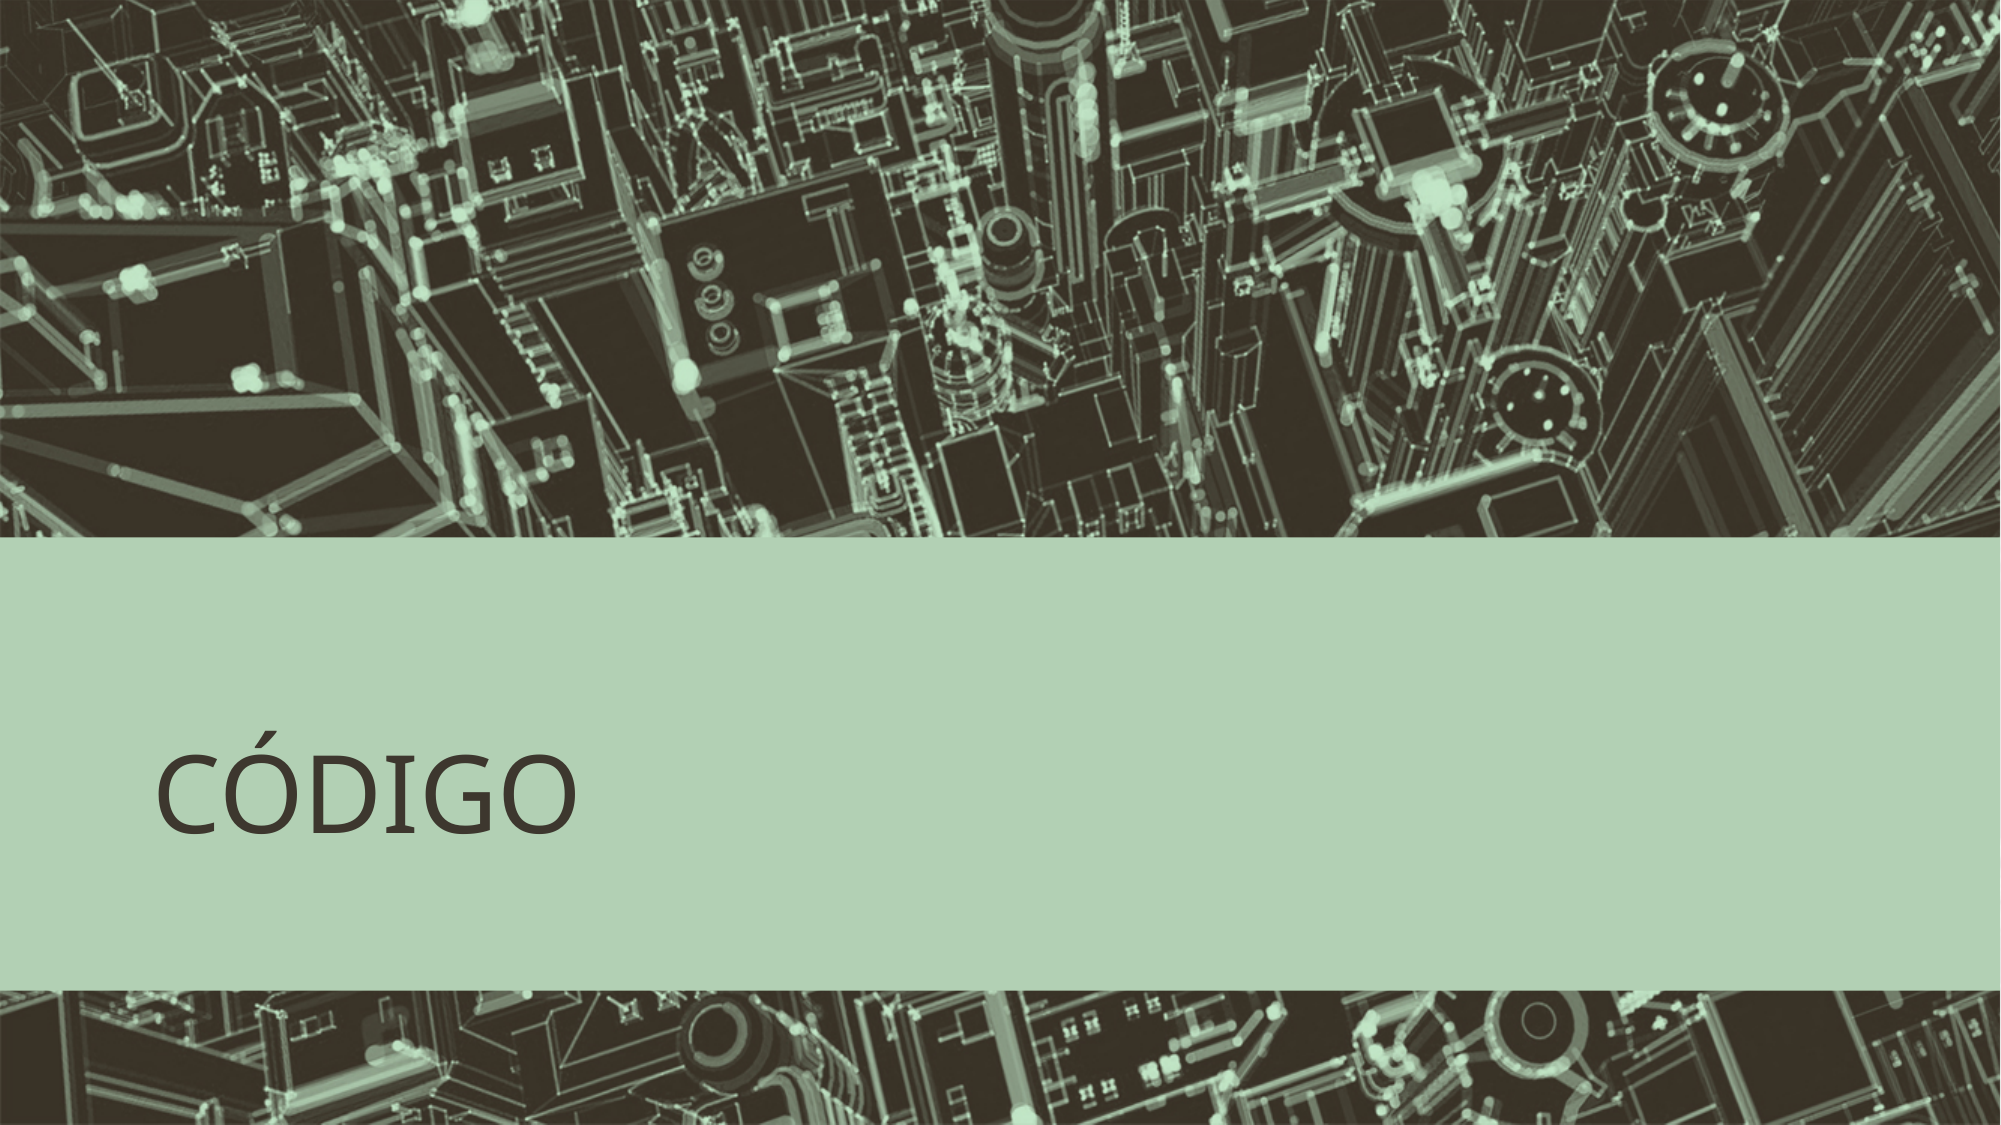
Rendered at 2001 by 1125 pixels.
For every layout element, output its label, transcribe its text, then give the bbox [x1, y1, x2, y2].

title CÓDIGO [138, 562, 1713, 865]
picture [0, 0, 2001, 1125]
